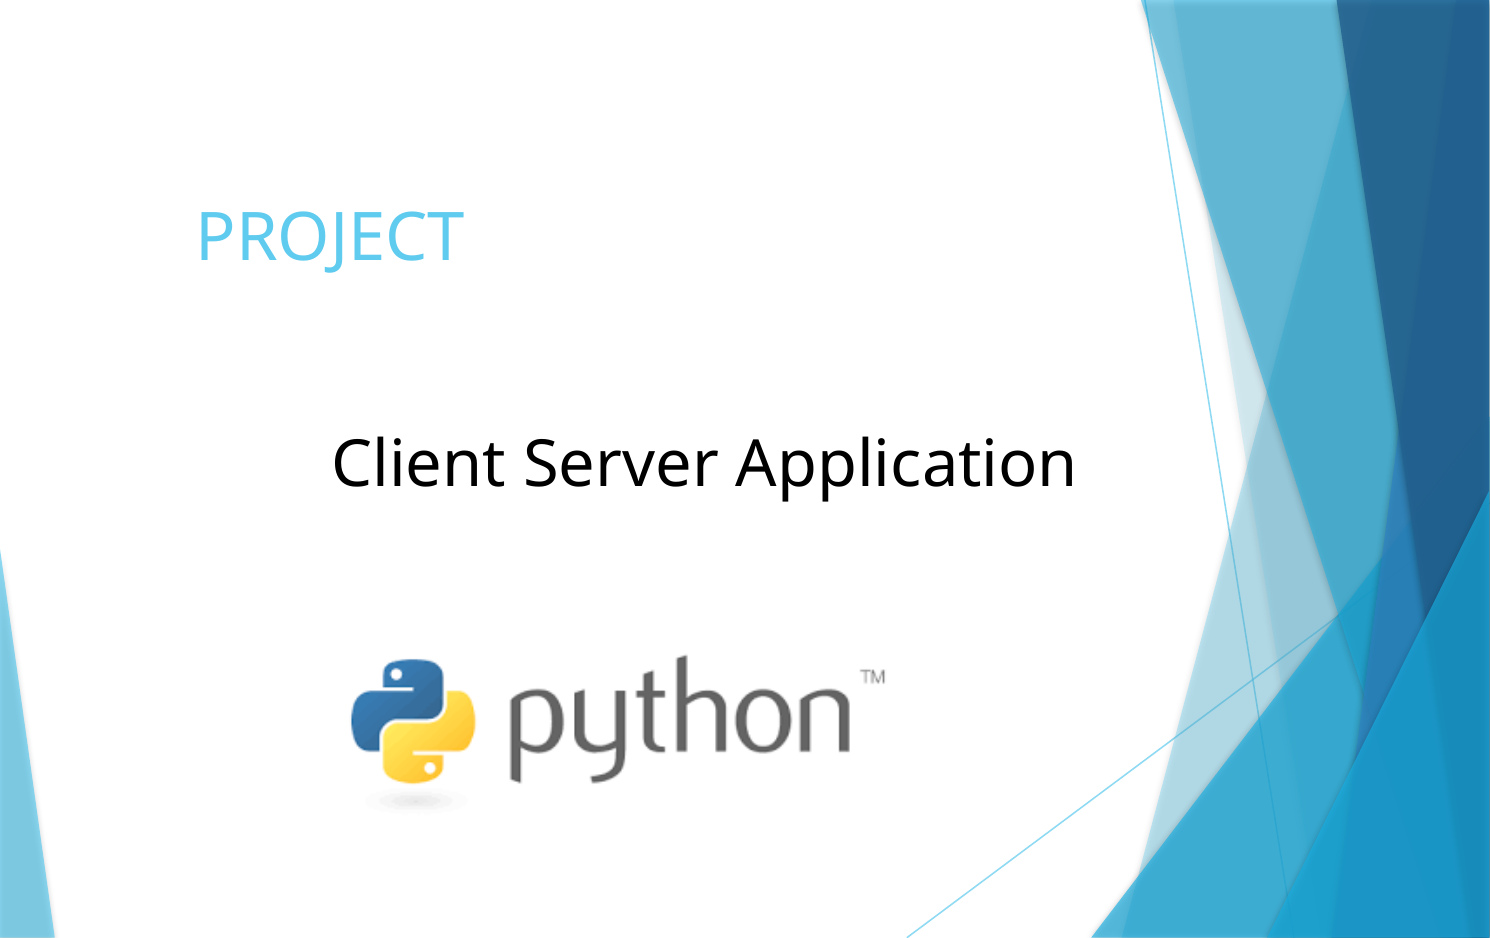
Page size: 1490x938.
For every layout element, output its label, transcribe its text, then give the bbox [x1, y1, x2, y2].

picture [263, 623, 938, 851]
text_box Client Server Application [316, 413, 1094, 507]
title PROJECT [156, 118, 540, 289]
